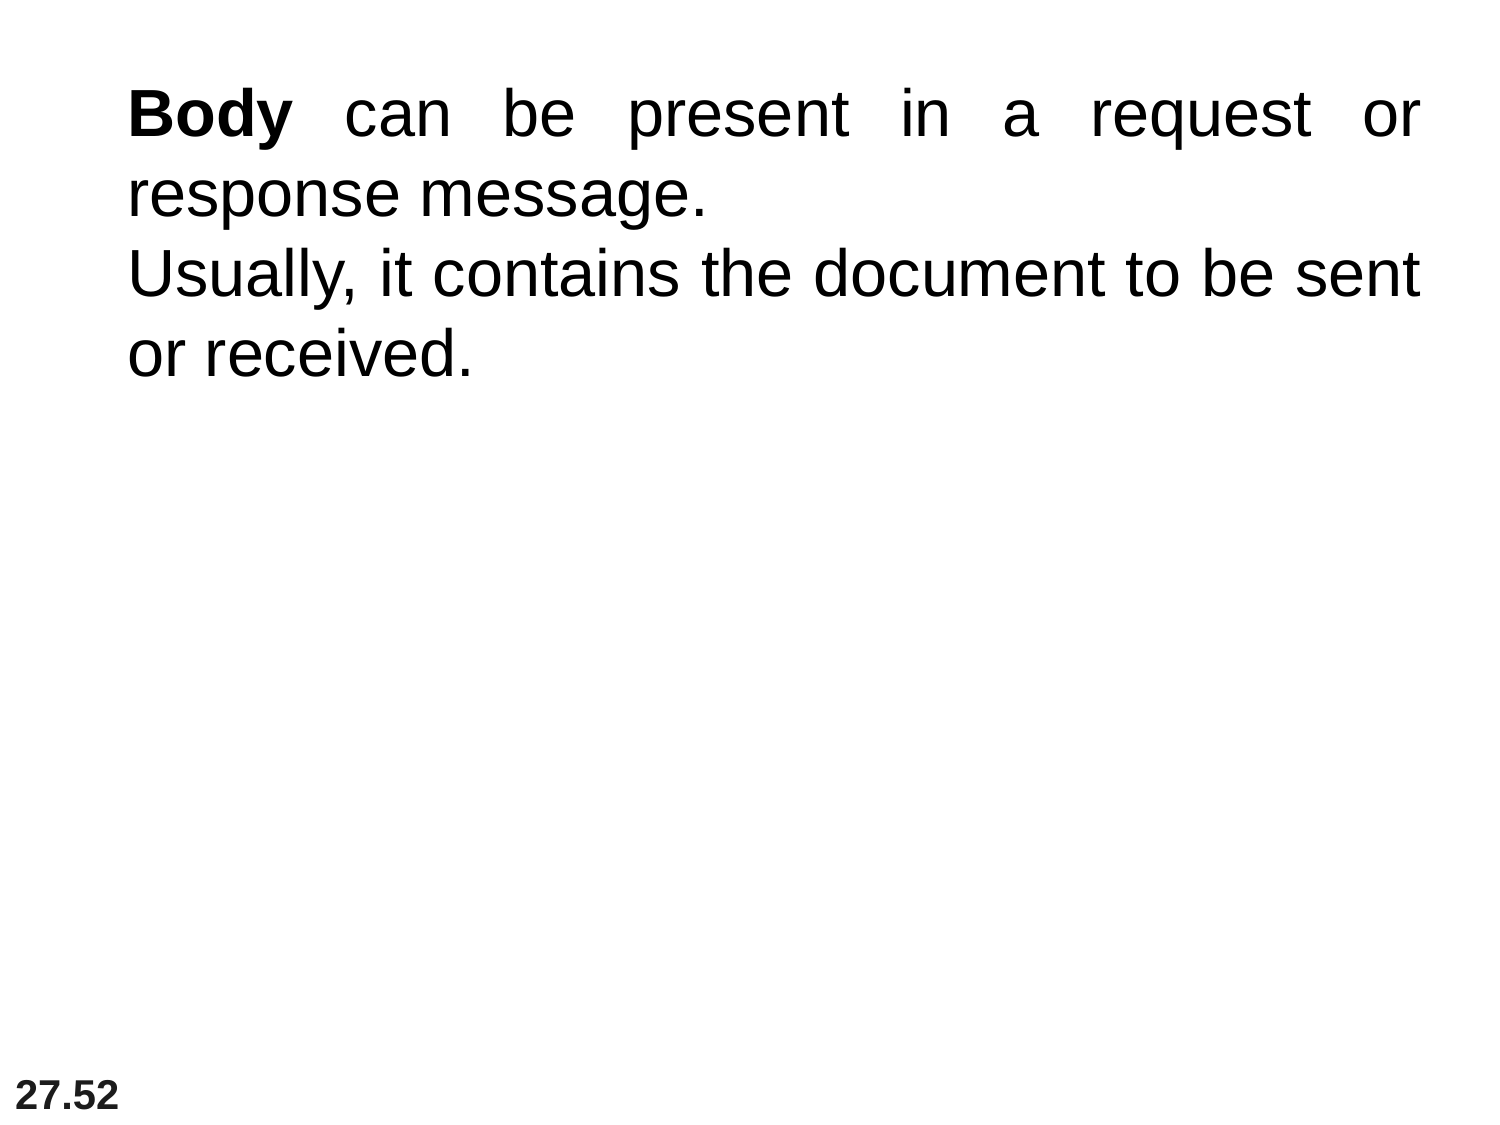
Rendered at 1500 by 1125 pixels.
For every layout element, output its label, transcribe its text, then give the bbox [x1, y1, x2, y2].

slide_number 27.52 [0, 1050, 313, 1125]
text_box Body can be present in a request or response message. Usually, it contains the document to be sent or received. [112, 62, 1438, 398]
